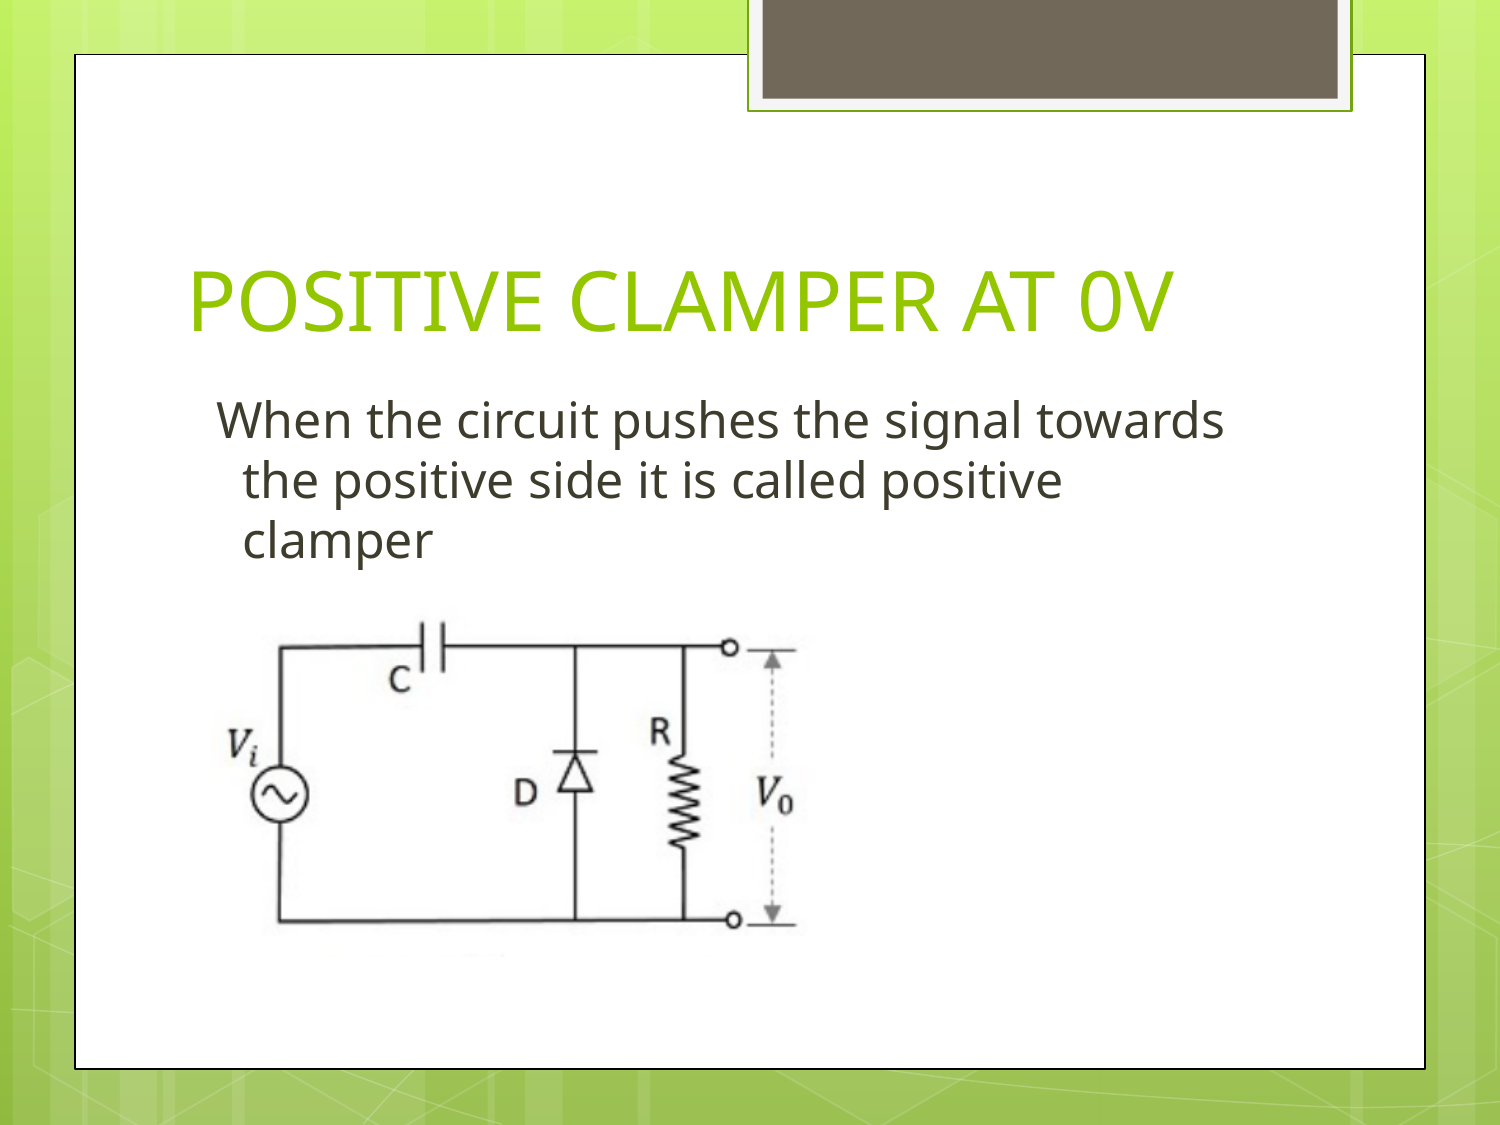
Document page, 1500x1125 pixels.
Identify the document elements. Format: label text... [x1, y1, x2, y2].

picture [211, 573, 817, 957]
list When the circuit pushes the signal towards the positive side it is called positive clamper [171, 381, 1283, 957]
title POSITIVE CLAMPER AT 0V [171, 168, 1324, 357]
